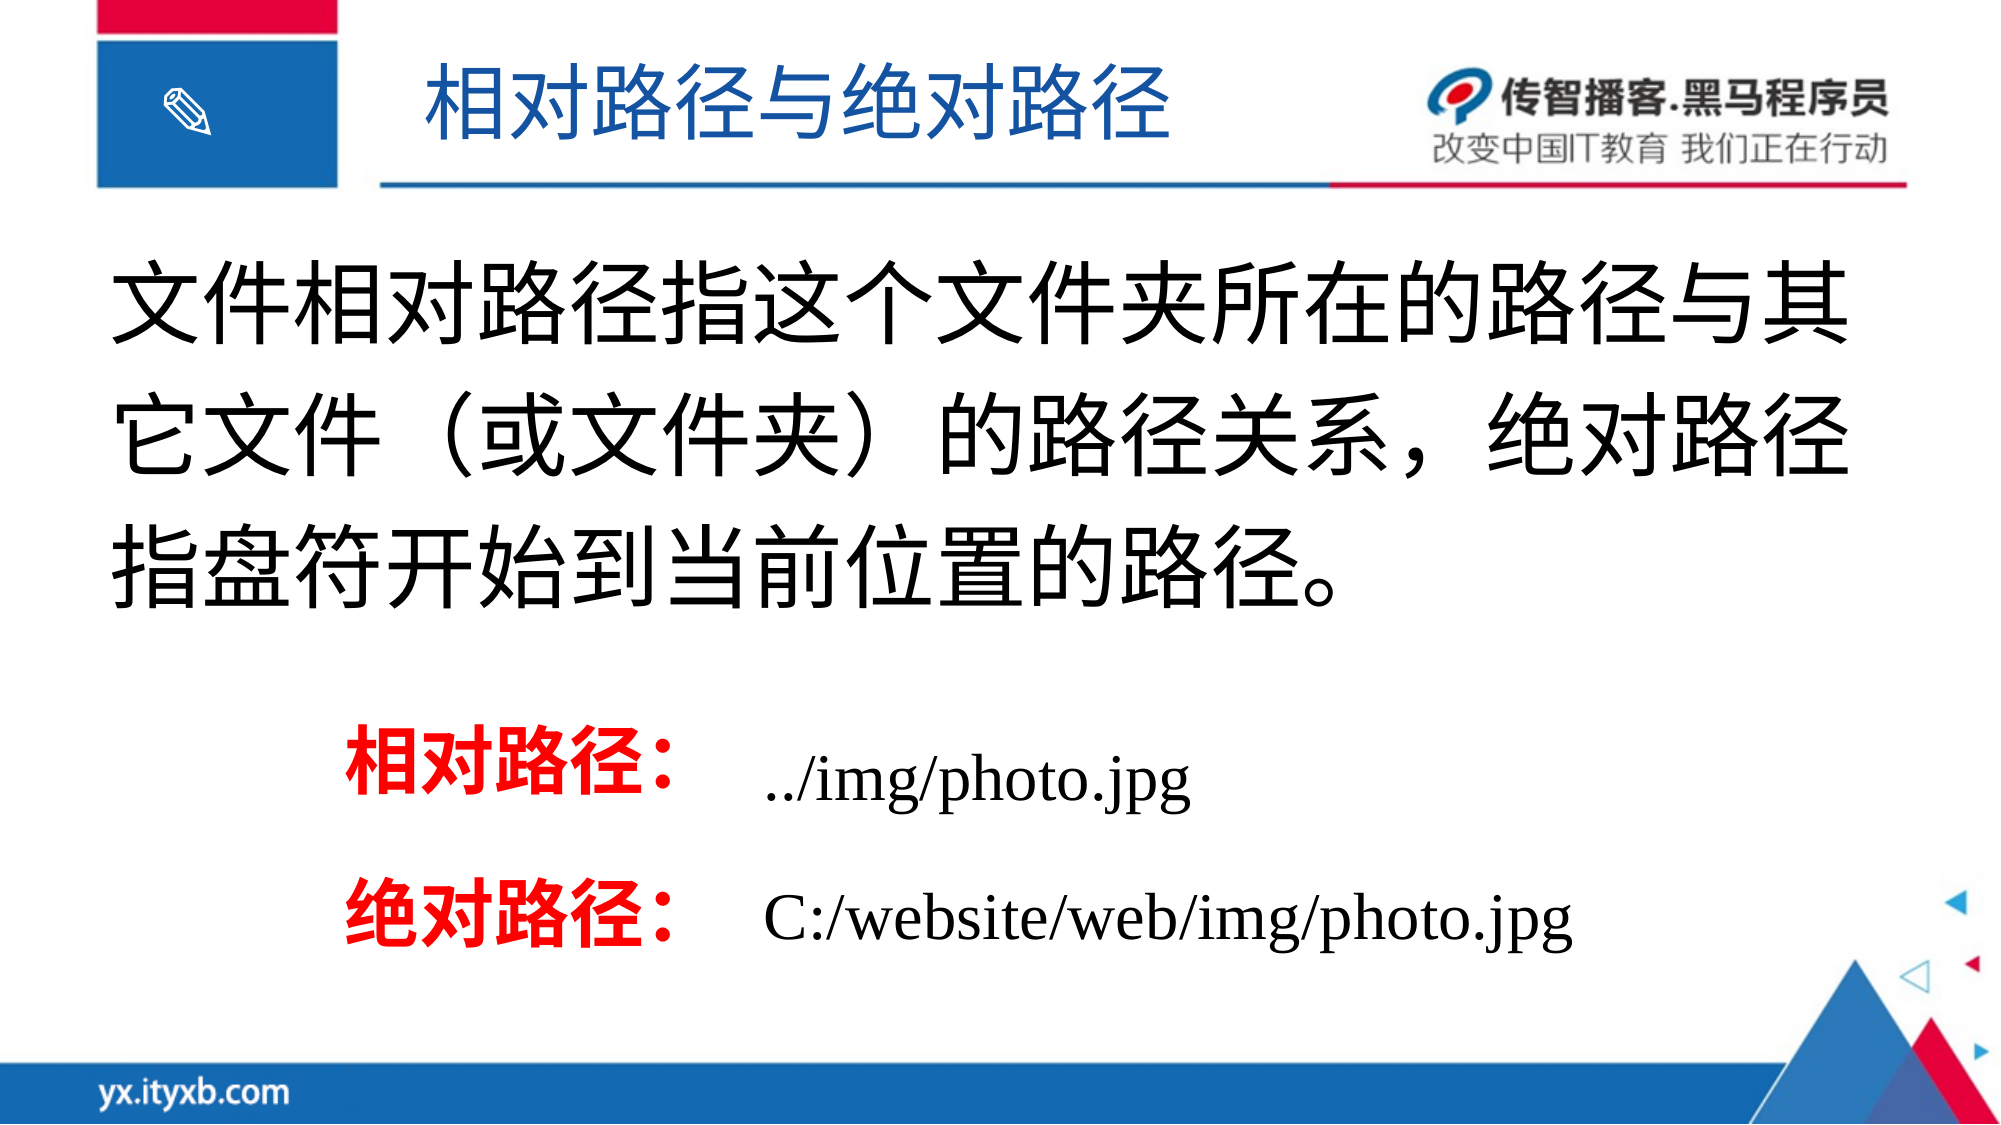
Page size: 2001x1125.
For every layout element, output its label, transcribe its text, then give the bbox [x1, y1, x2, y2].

text_box C:/website/web/img/photo.jpg [749, 865, 1750, 960]
picture [0, 0, 2000, 1124]
text_box 相对路径： [329, 706, 735, 812]
text_box ../img/photo.jpg [749, 726, 1750, 822]
text_box 文件相对路径指这个文件夹所在的路径与其它文件（或文件夹）的路径关系，绝对路径指盘符开始到当前位置的路径。 [94, 216, 1938, 628]
text_box 相对路径与绝对路径 [409, 43, 1292, 158]
text_box 绝对路径： [329, 858, 735, 964]
